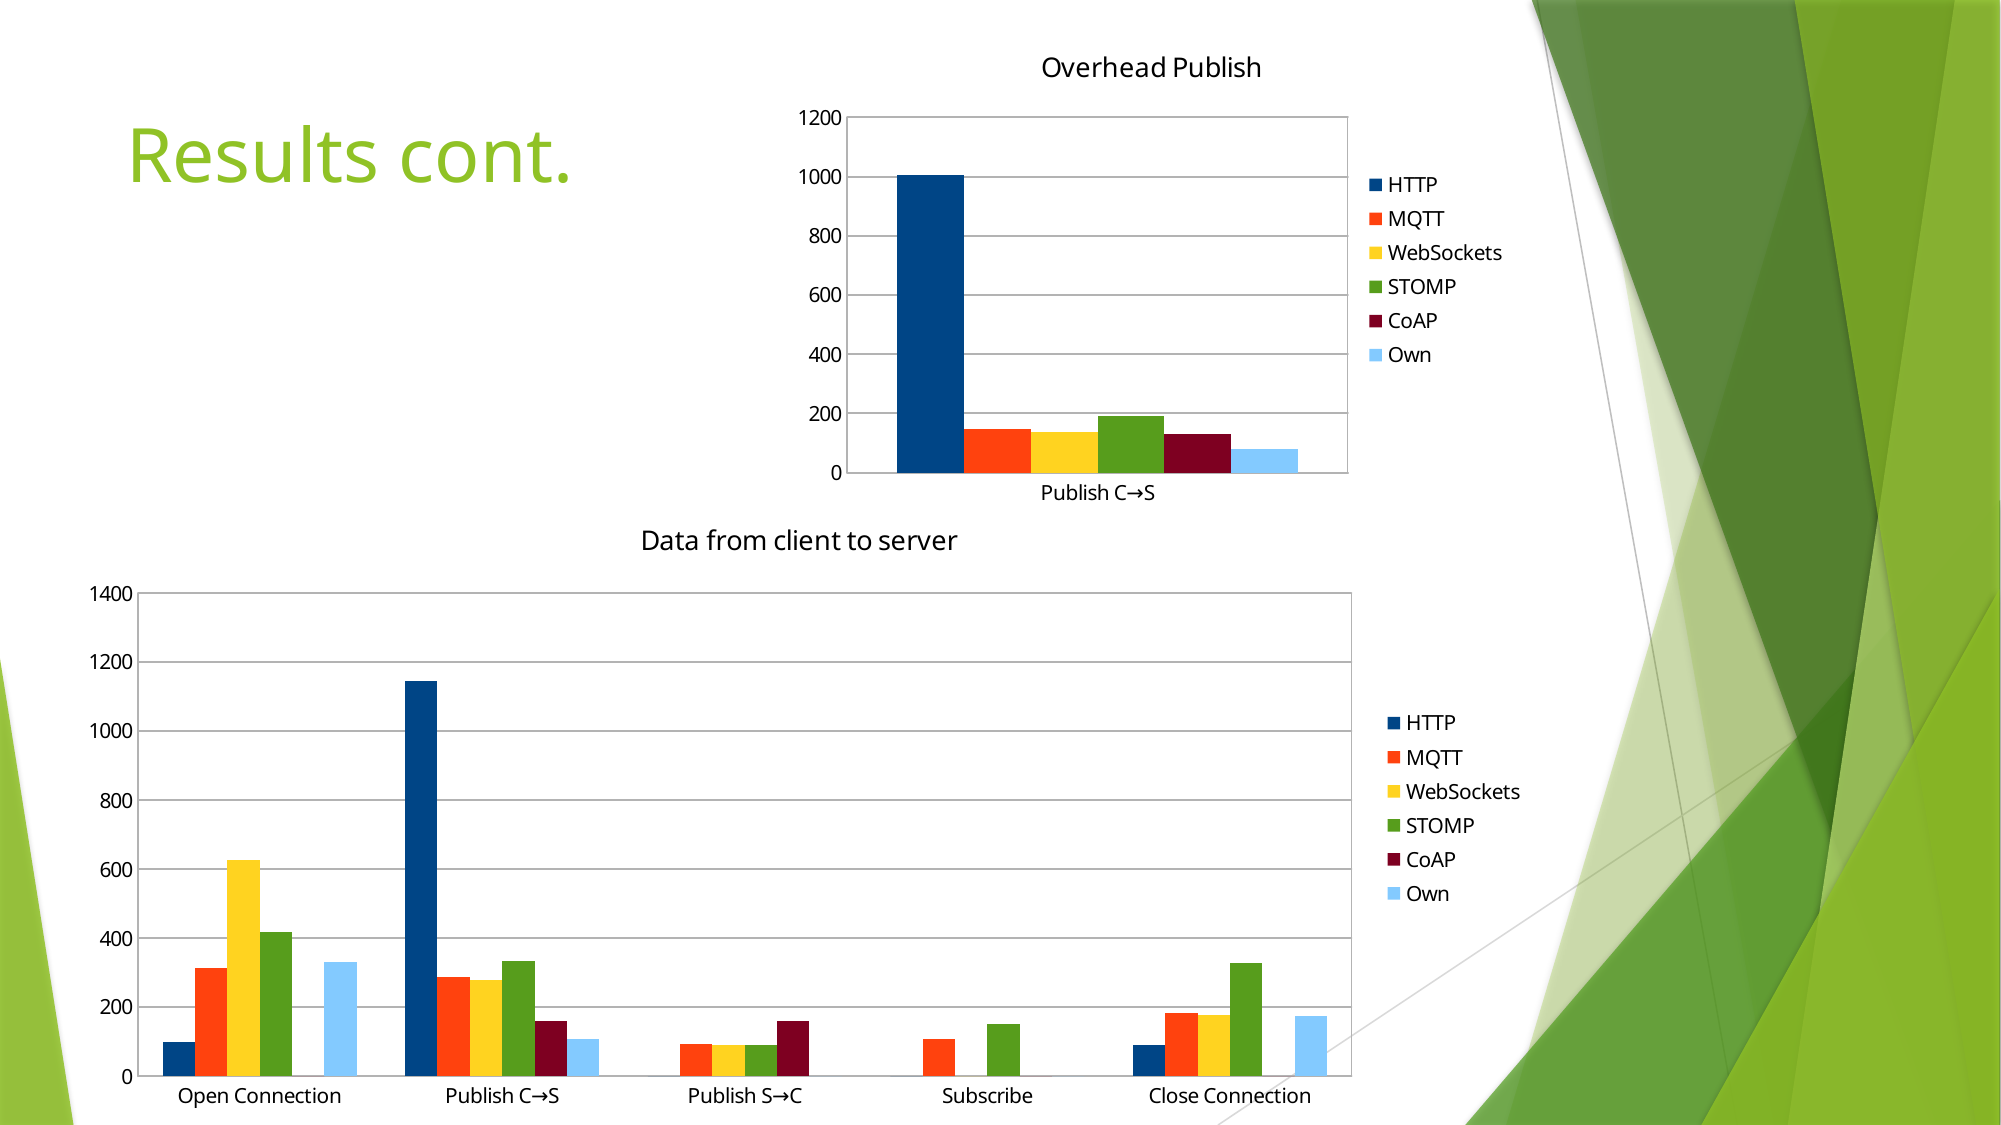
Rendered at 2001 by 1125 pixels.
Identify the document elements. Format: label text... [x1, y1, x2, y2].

chart [58, 22, 1541, 1124]
title Results cont. [111, 99, 777, 317]
